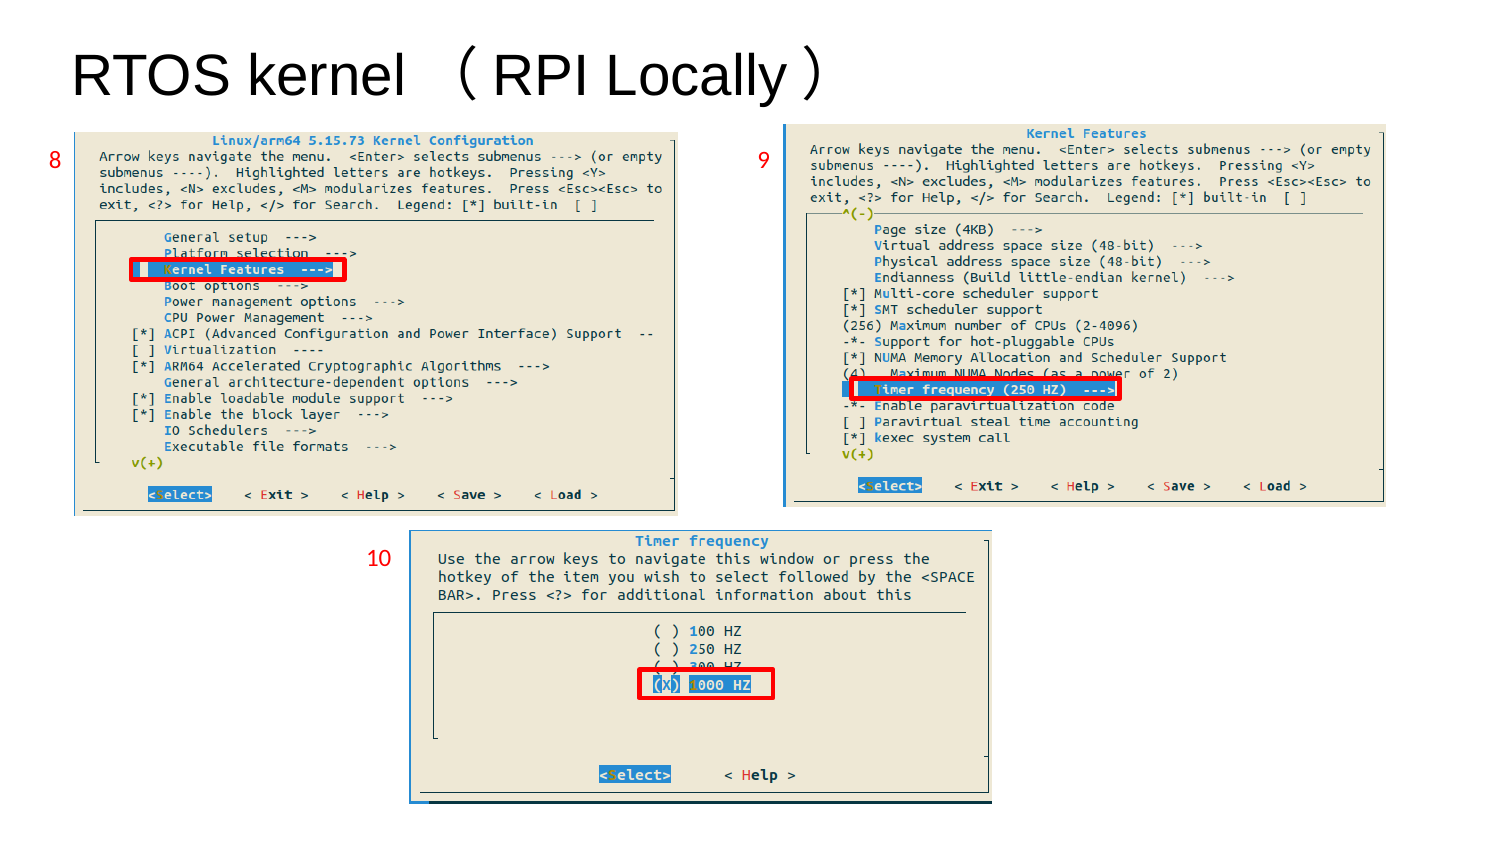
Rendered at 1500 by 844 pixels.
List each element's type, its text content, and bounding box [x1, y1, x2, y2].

text_box 9 [745, 132, 777, 186]
picture [408, 529, 993, 804]
picture [74, 132, 678, 516]
picture [782, 123, 1386, 508]
title RTOS kernel（RPI Locally） [60, 21, 1354, 133]
text_box 10 [354, 530, 406, 583]
text_box 8 [37, 132, 73, 186]
